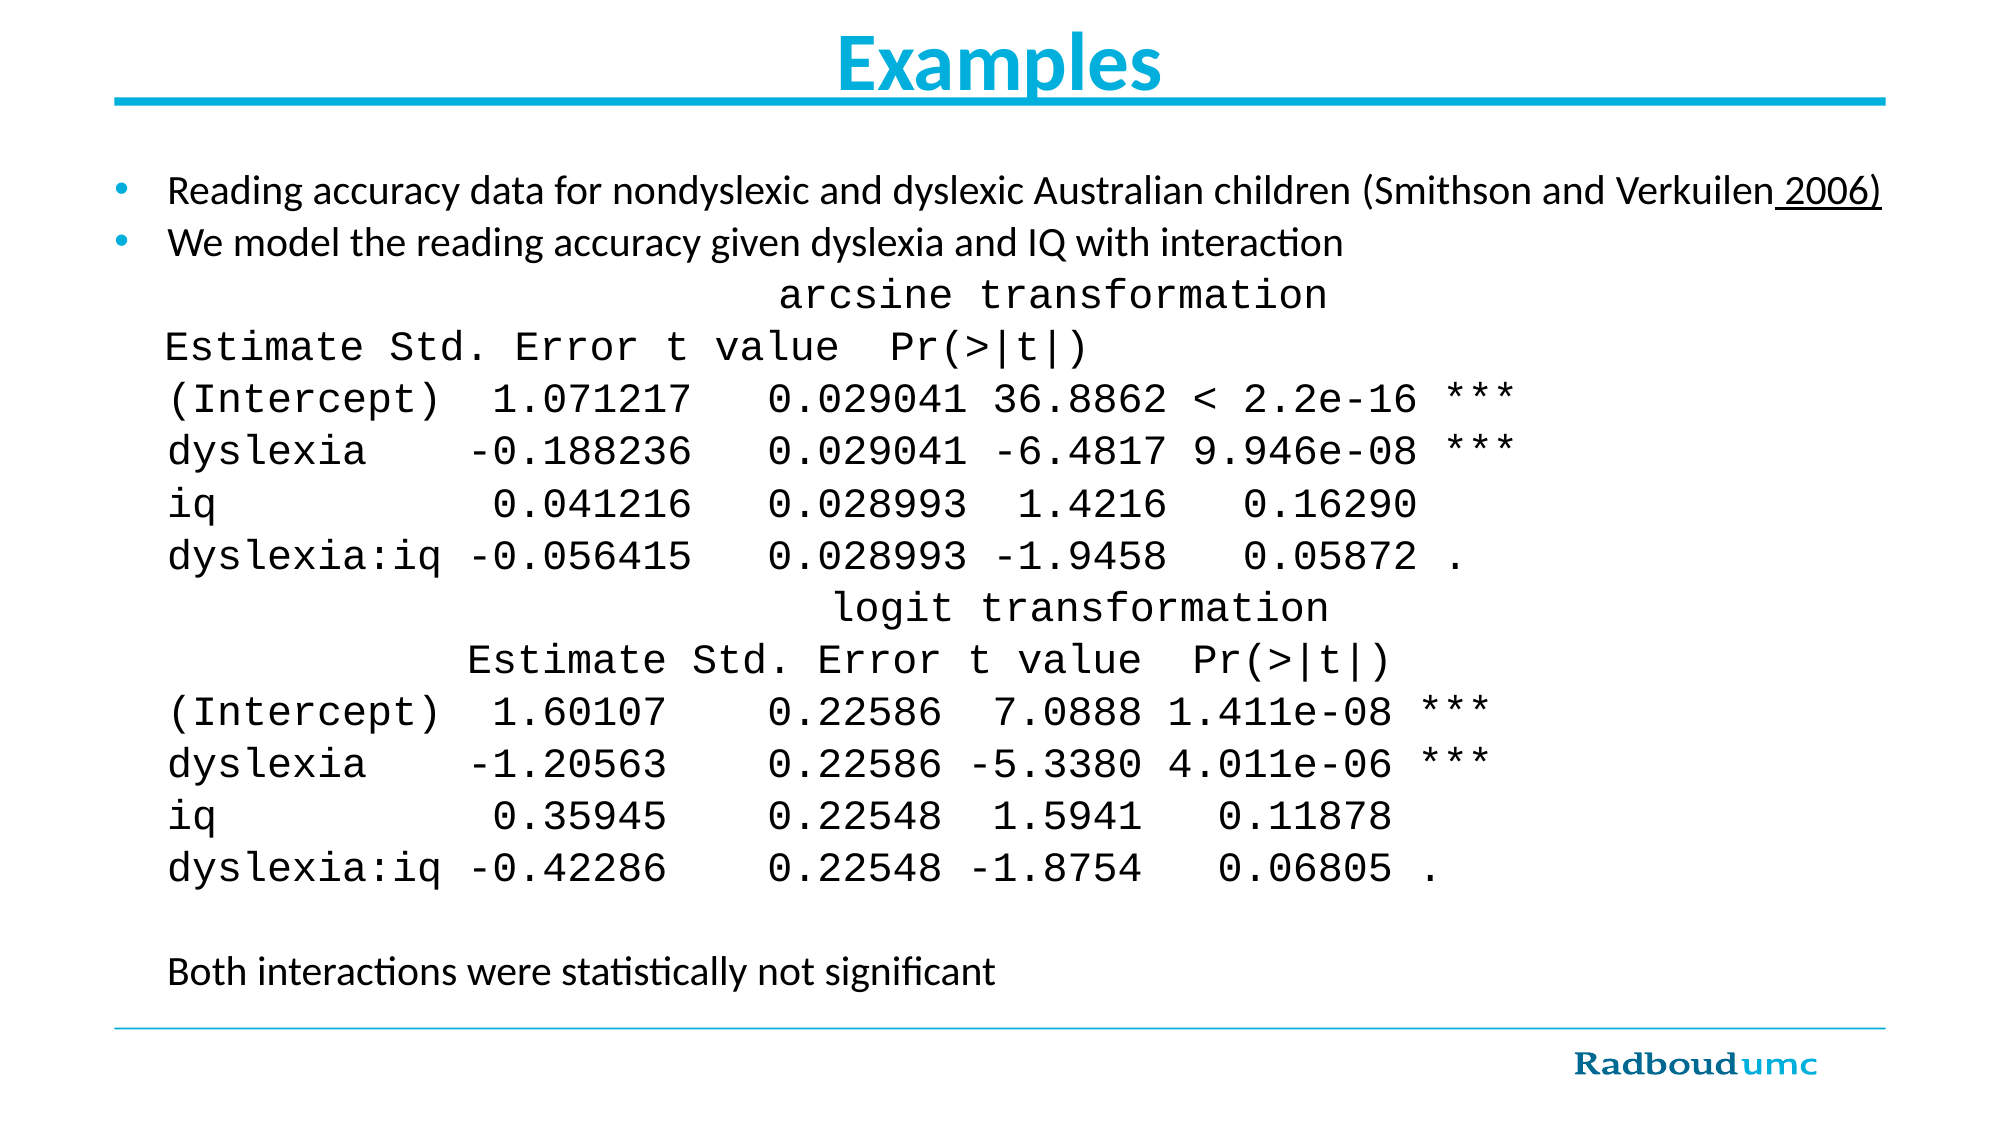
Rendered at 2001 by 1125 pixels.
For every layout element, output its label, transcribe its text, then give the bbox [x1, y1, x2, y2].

list Reading accuracy data for nondyslexic and dyslexic Australian children (Smithson and Verkuilen 2006) We model the reading accuracy given dyslexia and IQ with interaction arcsine transformation Estimate Std. Error t value Pr(>|t|) (Intercept) 1.071217 0.029041 36.8862 < 2.2e-16 *** dyslexia -0.188236 0.029041 -6.4817 9.946e-08 *** iq 0.041216 0.028993 1.4216 0.16290 dyslexia:iq -0.056415 0.028993 -1.9458 0.05872 . logit transformation Estimate Std. Error t value Pr(>|t|) (Intercept) 1.60107 0.22586 7.0888 1.411e-08 *** dyslexia -1.20563 0.22586 -5.3380 4.011e-06 *** iq 0.35945 0.22548 1.5941 0.11878 dyslexia:iq -0.42286 0.22548 -1.8754 0.06805 . Both interactions were statistically not significant [114, 160, 1993, 1024]
title Examples [114, 19, 1886, 107]
